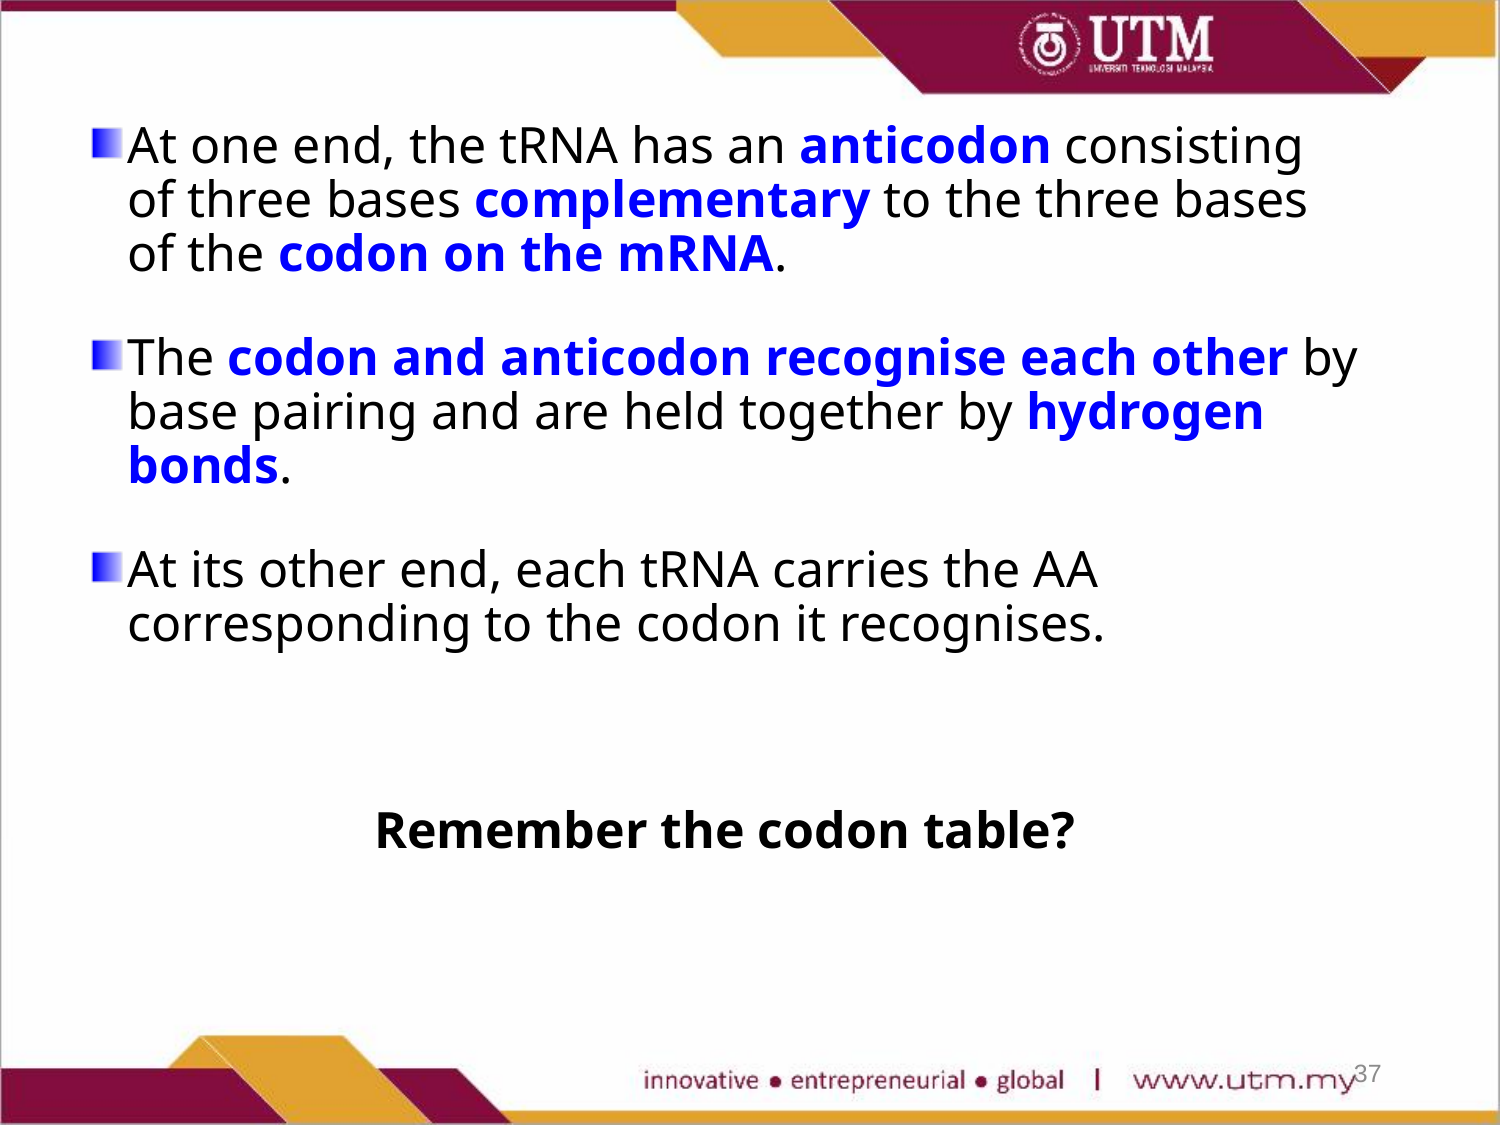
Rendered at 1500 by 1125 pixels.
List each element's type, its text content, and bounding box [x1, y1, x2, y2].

picture [0, 0, 1500, 1125]
slide_number 37 [1059, 1042, 1397, 1103]
list At one end, the tRNA has an anticodon consisting of three bases complementary to the three bases of the codon on the mRNA. The codon and anticodon recognise each other by base pairing and are held together by hydrogen bonds. At its other end, each tRNA carries the AA corresponding to the codon it recognises. Remember the codon table? [75, 112, 1375, 913]
